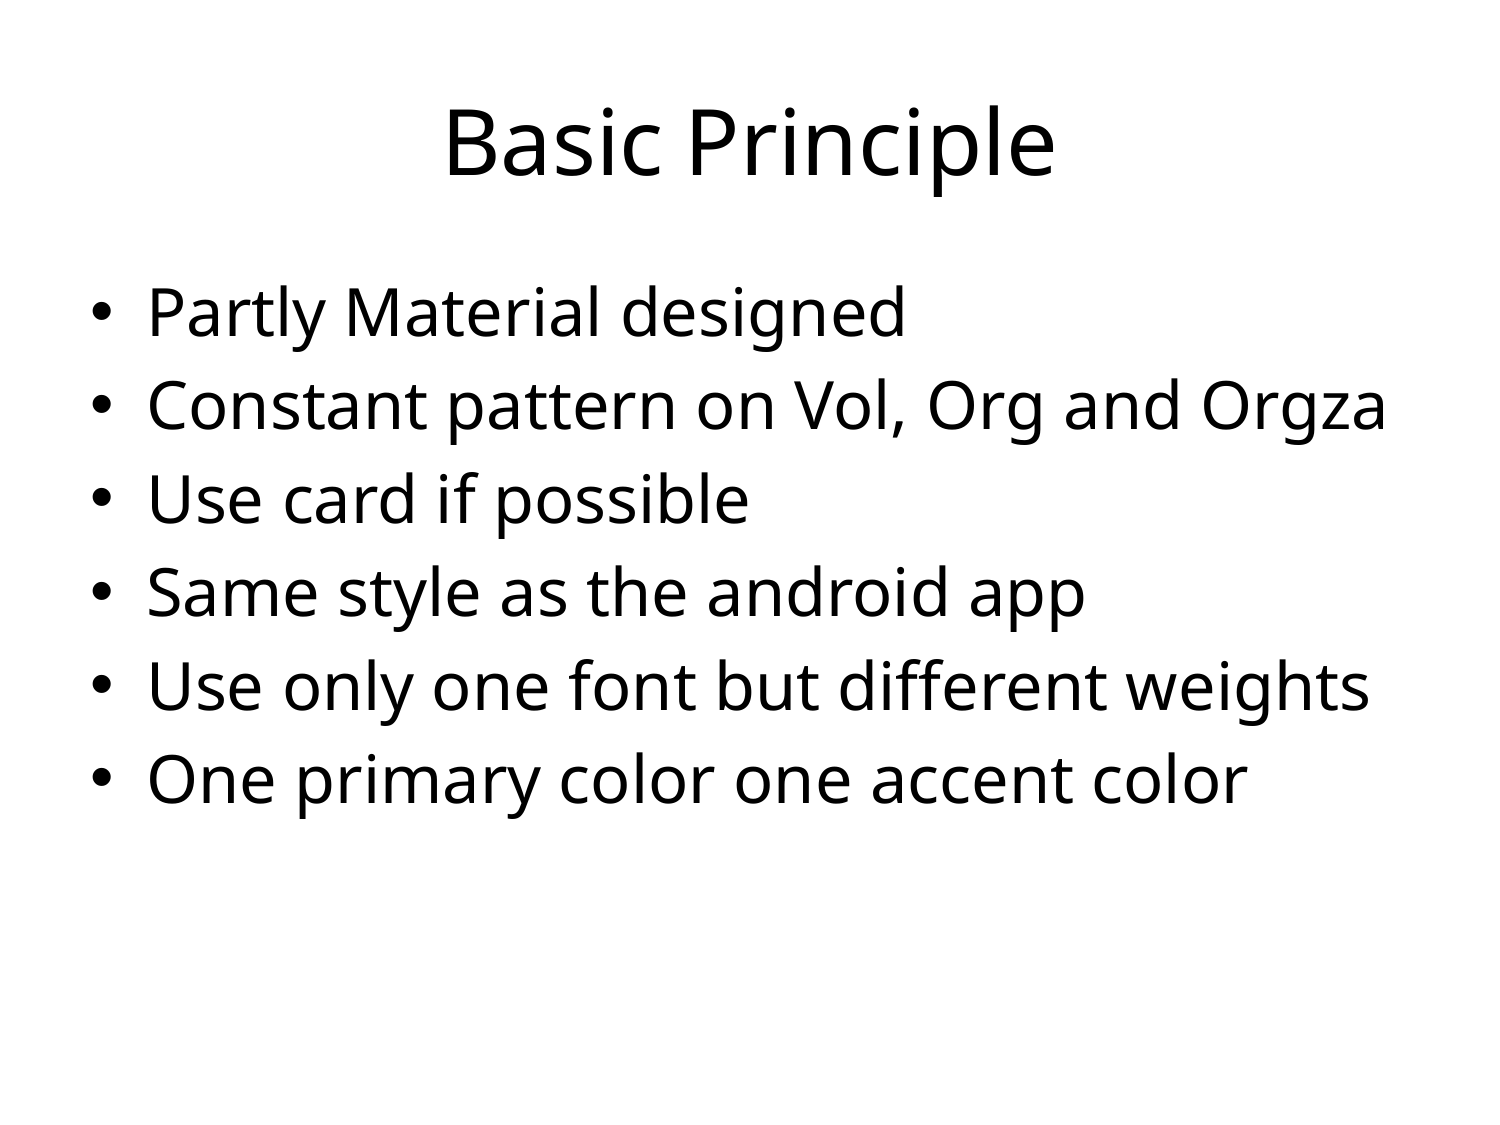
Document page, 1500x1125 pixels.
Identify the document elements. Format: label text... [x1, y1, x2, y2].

title Basic Principle [75, 45, 1425, 233]
list Partly Material designed Constant pattern on Vol, Org and Orgza Use card if possible Same style as the android app Use only one font but different weights One primary color one accent color [75, 262, 1425, 1005]
